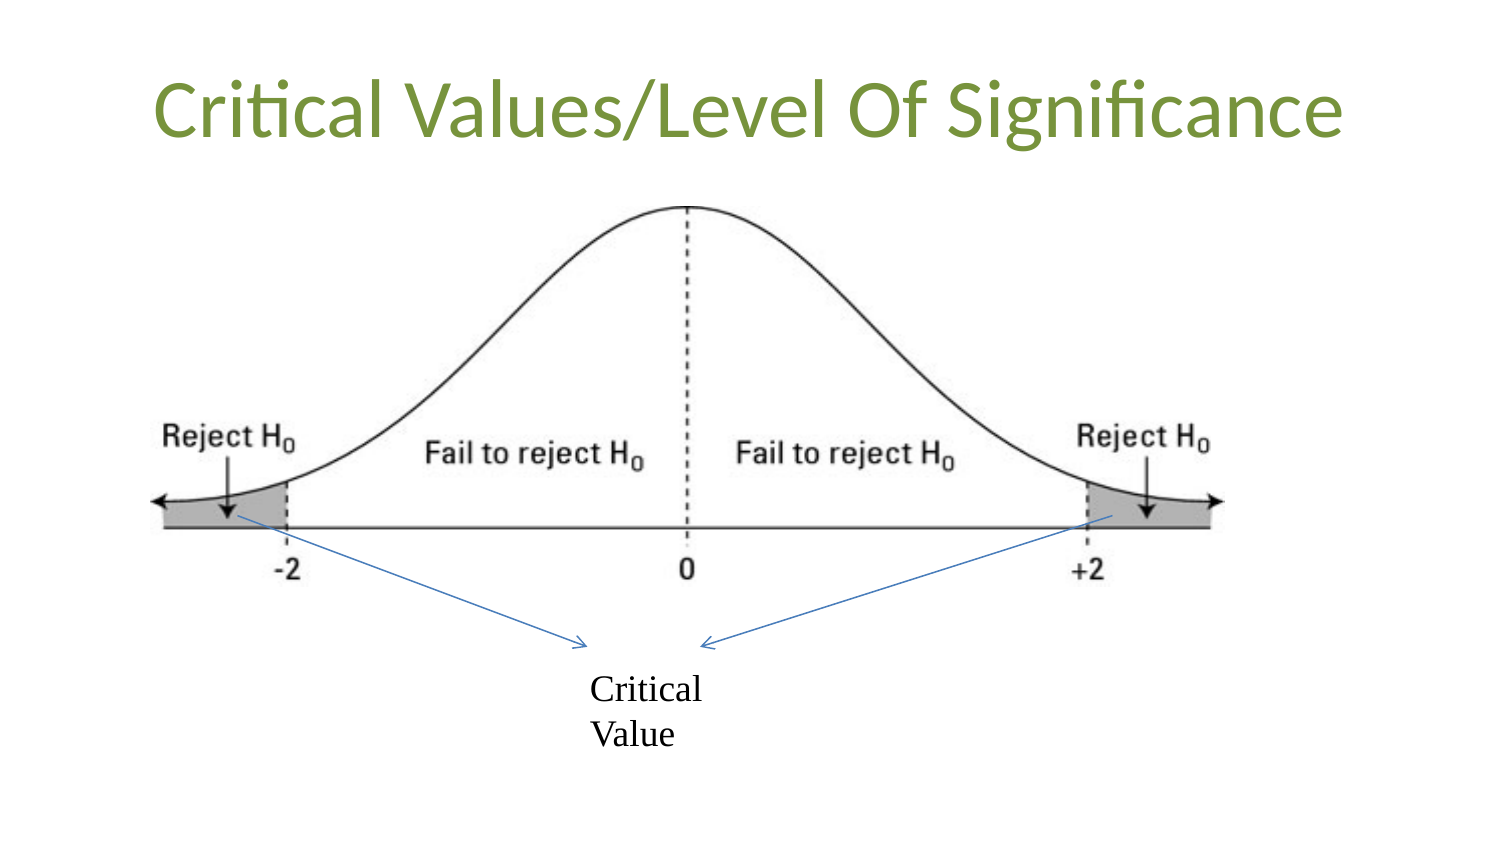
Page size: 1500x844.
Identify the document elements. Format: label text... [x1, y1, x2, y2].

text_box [699, 515, 1113, 648]
title Critical Values/Level Of Significance [75, 33, 1425, 175]
text_box Critical Value [575, 656, 763, 761]
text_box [237, 515, 588, 648]
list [149, 205, 1226, 588]
